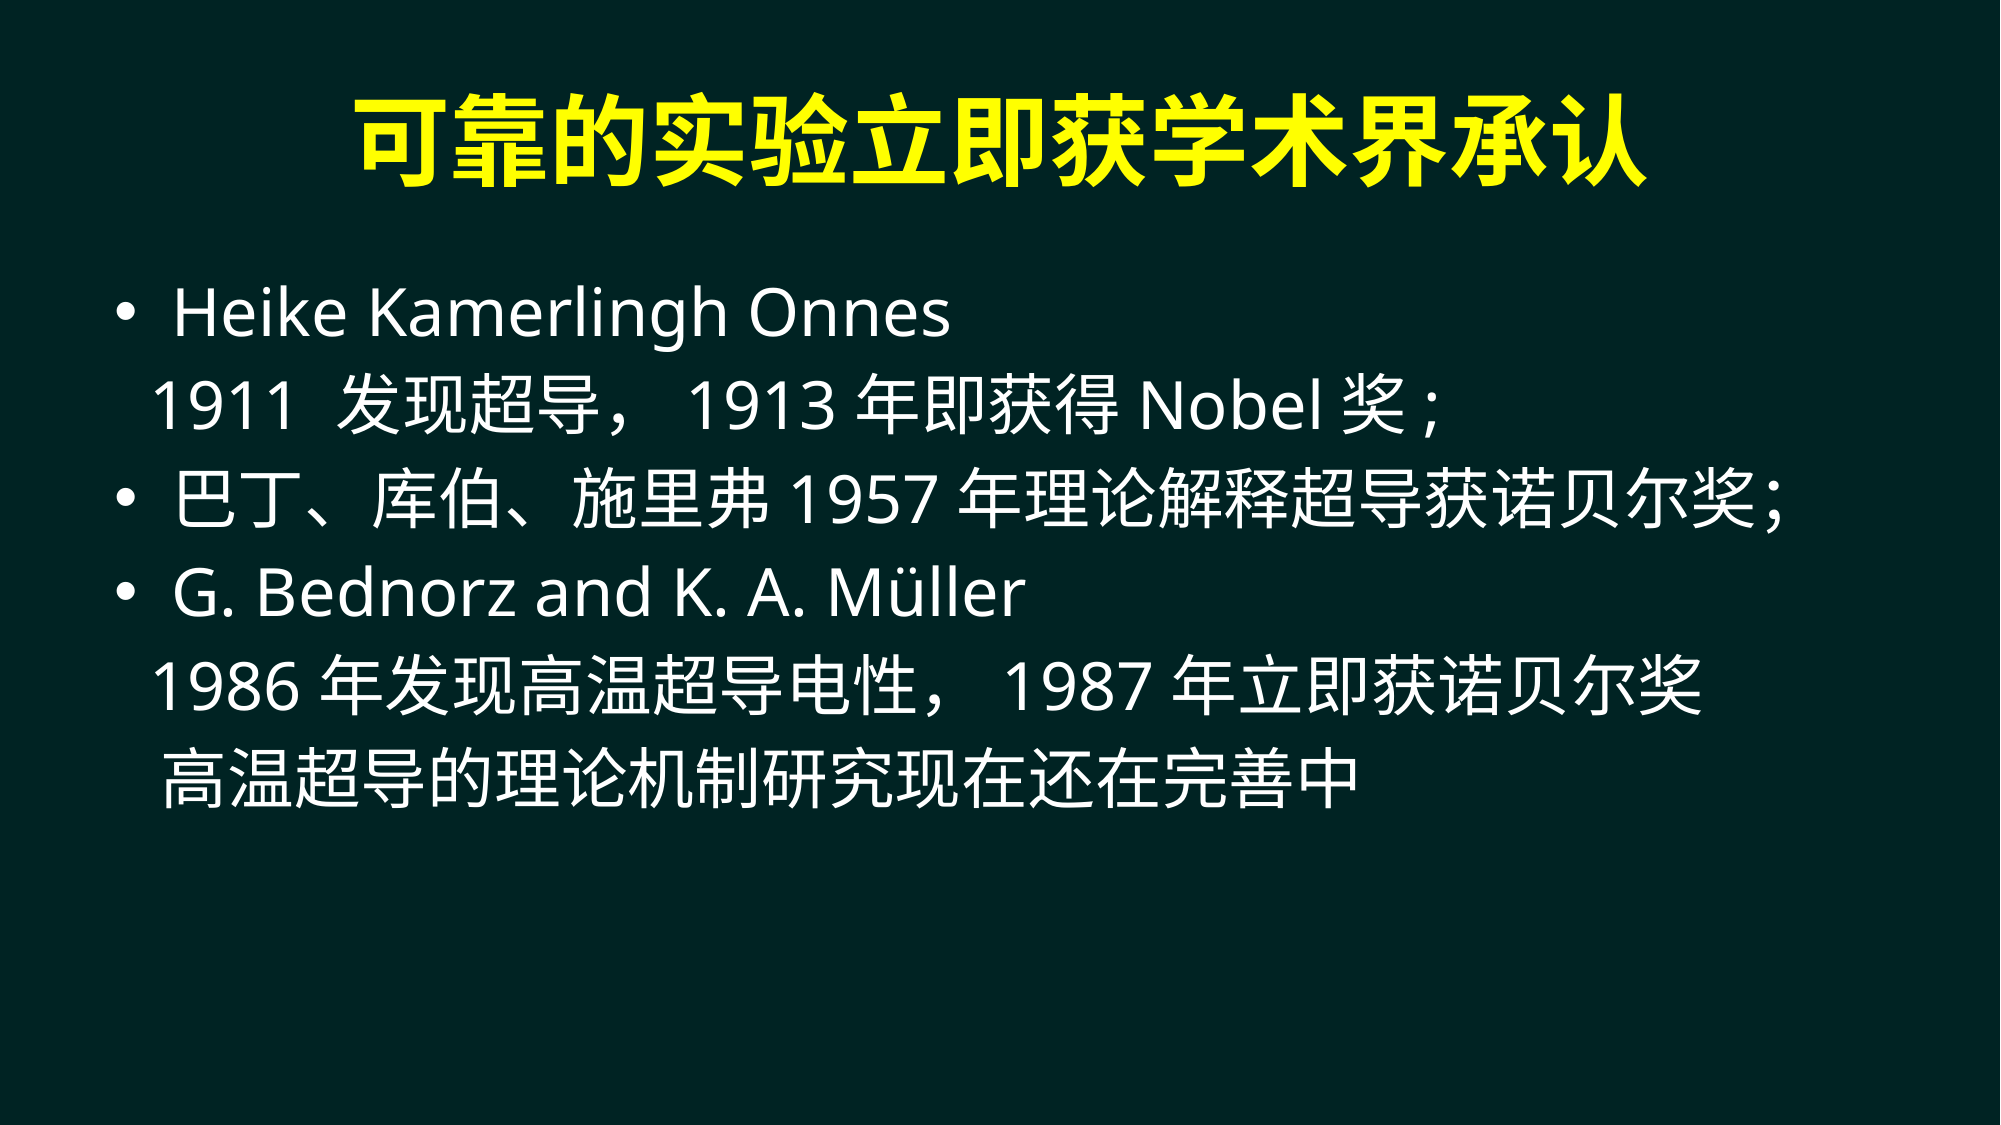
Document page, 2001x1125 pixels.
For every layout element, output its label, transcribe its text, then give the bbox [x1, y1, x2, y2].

list Heike Kamerlingh Onnes 1911 发现超导，1913年即获得Nobel奖; 巴丁、库伯、施里弗1957年理论解释超导获诺贝尔奖； G. Bednorz and K. A. Müller 1986年发现高温超导电性，1987年立即获诺贝尔奖 高温超导的理论机制研究现在还在完善中 [99, 262, 1900, 1005]
title 可靠的实验立即获学术界承认 [99, 45, 1900, 233]
